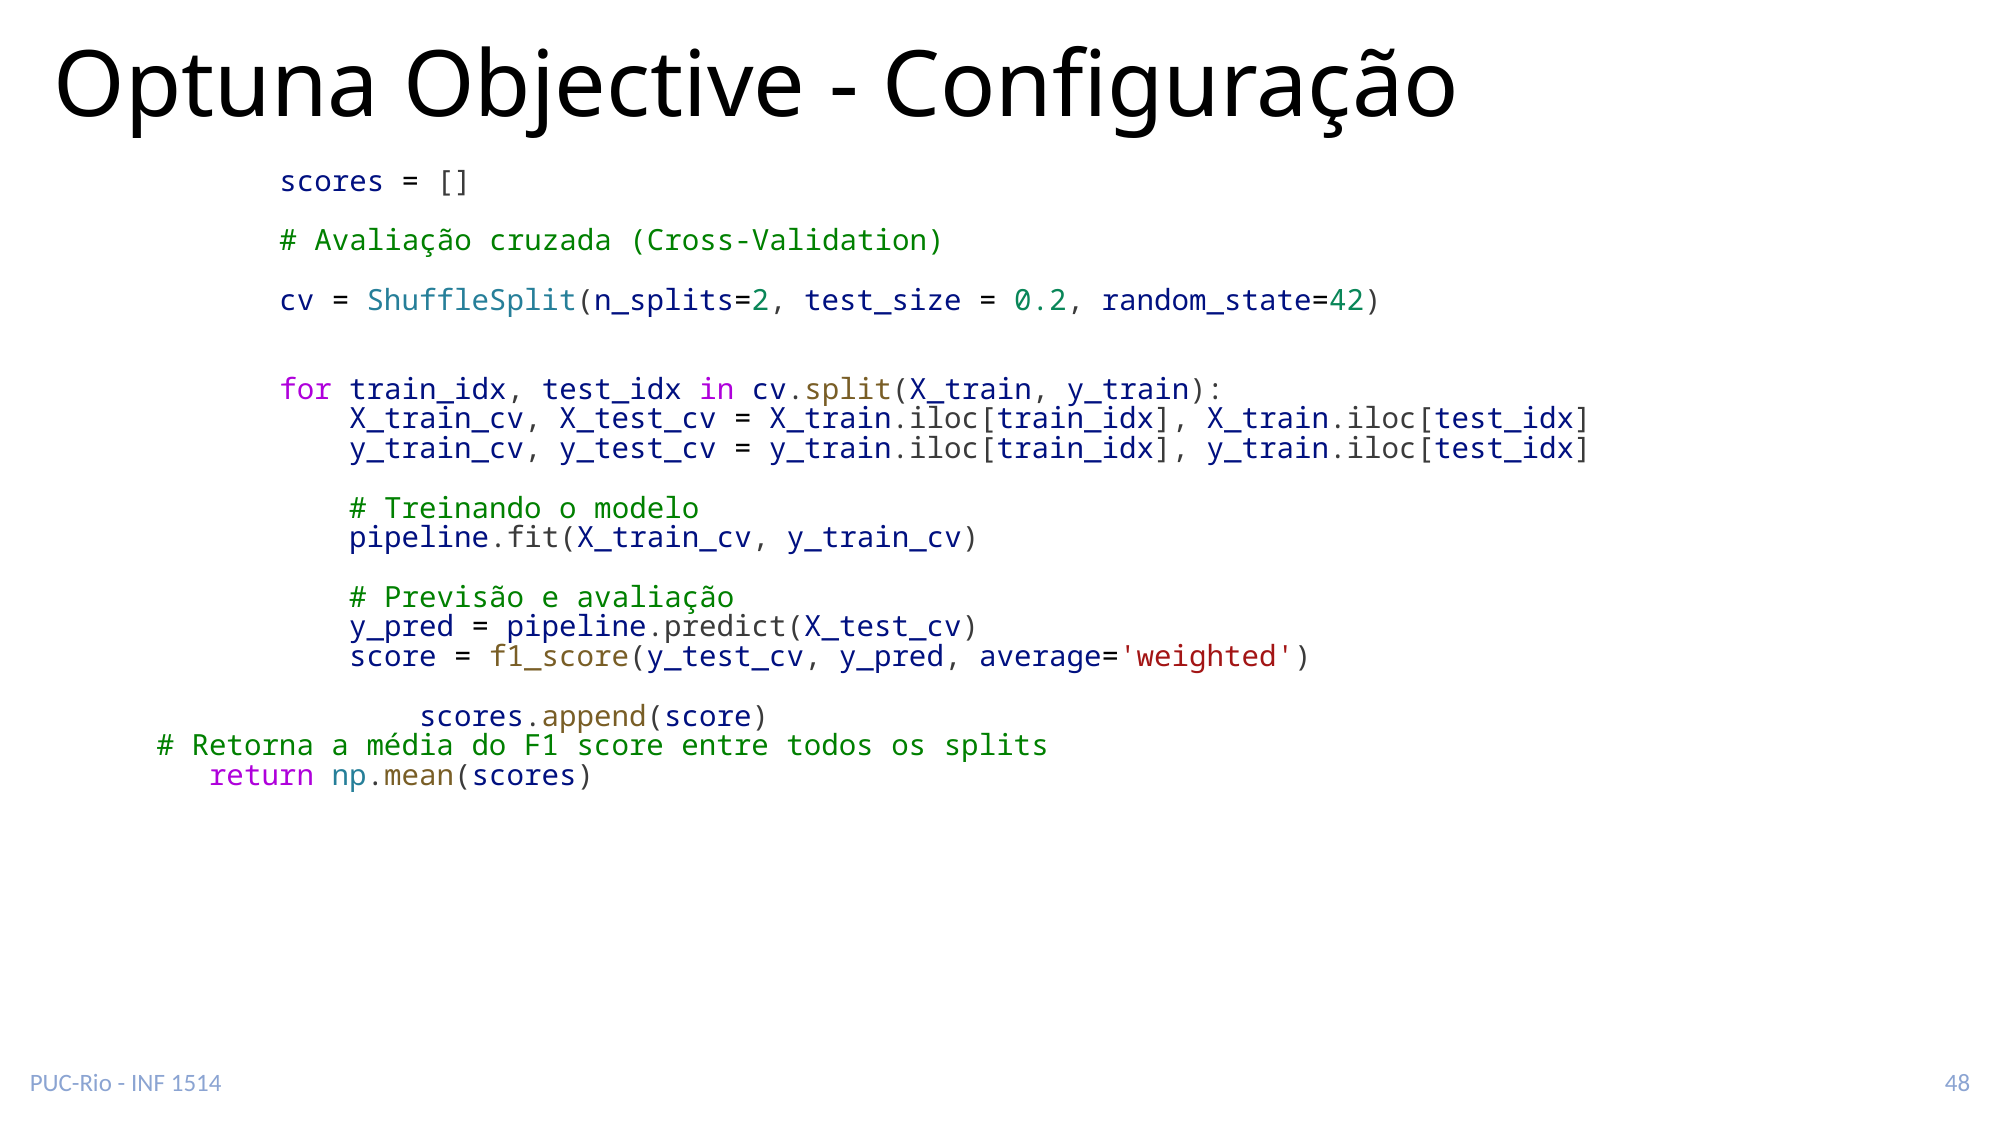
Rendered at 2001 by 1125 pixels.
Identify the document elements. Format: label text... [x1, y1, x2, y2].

title Optuna Objective - Configuração [38, 13, 1962, 161]
slide_number 48 [1535, 1051, 1986, 1112]
text_box scores = [] # Avaliação cruzada (Cross-Validation) cv = ShuffleSplit(n_splits=2, test_size = 0.2, random_state=42) for train_idx, test_idx in cv.split(X_train, y_train): X_train_cv, X_test_cv = X_train.iloc[train_idx], X_train.iloc[test_idx] y_train_cv, y_test_cv = y_train.iloc[train_idx], y_train.iloc[test_idx] # Treinando o modelo pipeline.fit(X_train_cv, y_train_cv) # Previsão e avaliação y_pred = pipeline.predict(X_test_cv) score = f1_score(y_test_cv, y_pred, average='weighted') scores.append(score) # Retorna a média do F1 score entre todos os splits return np.mean(scores) [124, 160, 1833, 829]
footer PUC-Rio - INF 1514 [14, 1051, 690, 1112]
